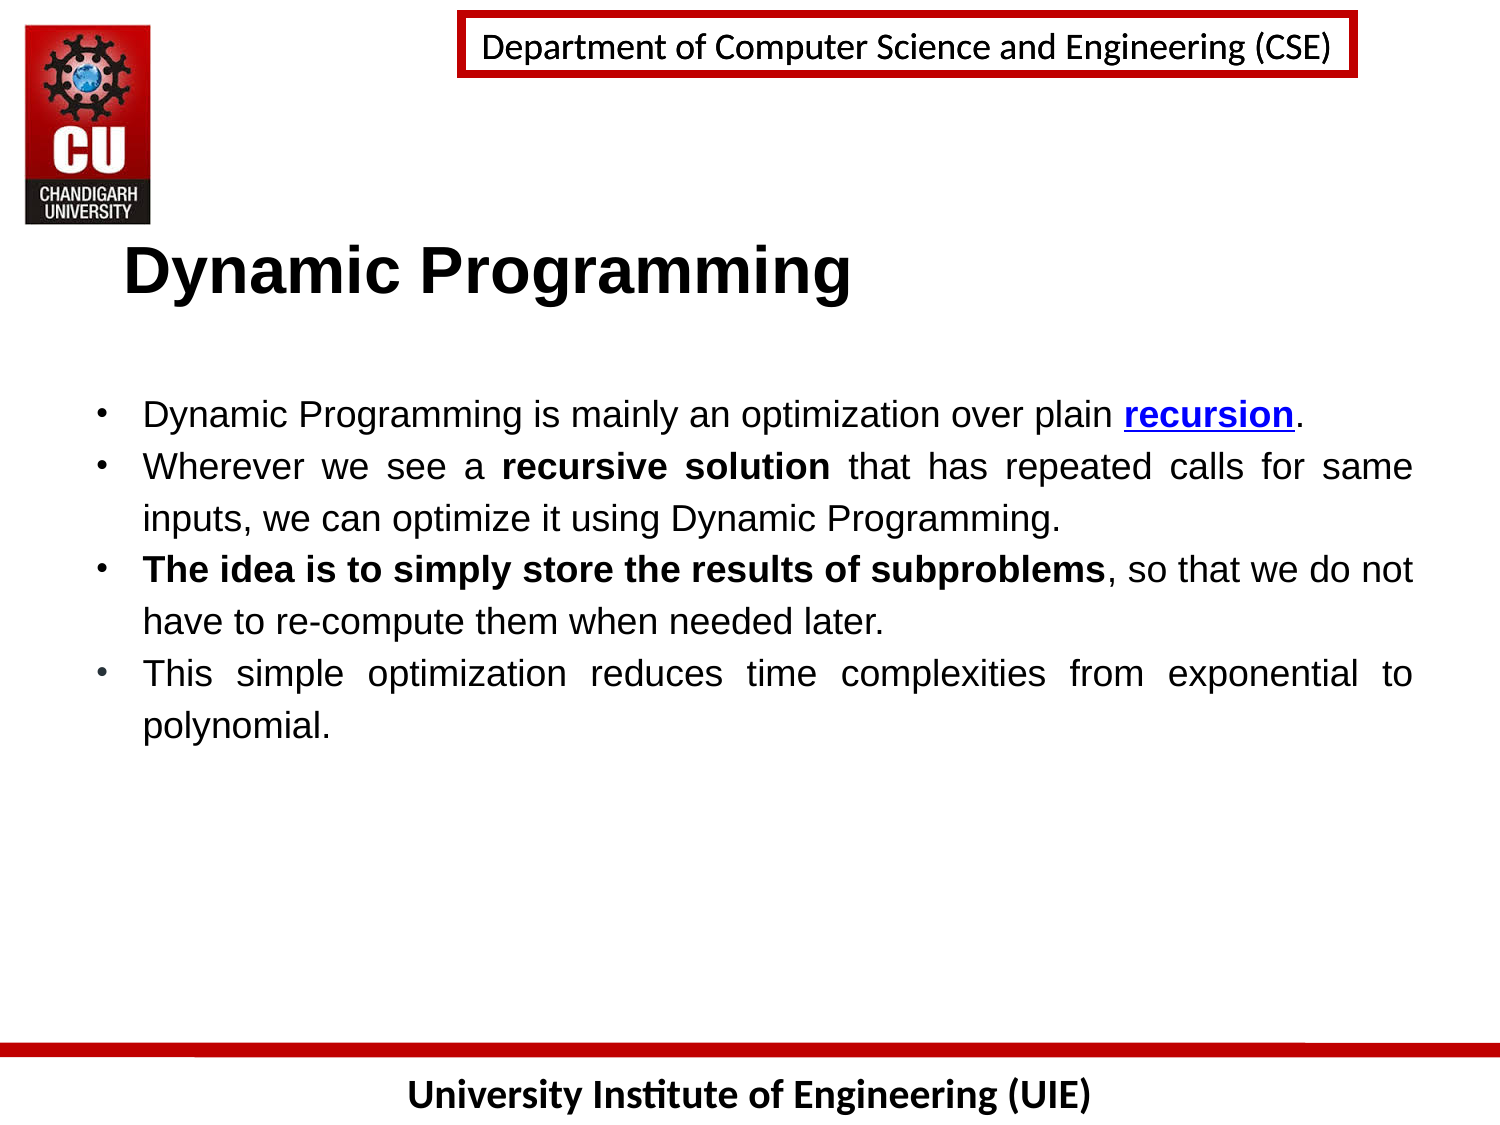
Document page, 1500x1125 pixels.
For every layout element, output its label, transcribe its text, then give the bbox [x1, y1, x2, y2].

slide_number 72 [1412, 1042, 1500, 1103]
picture [24, 24, 151, 225]
title Dynamic Programming [103, 185, 1397, 349]
list Dynamic Programming is mainly an optimization over plain recursion. Wherever we see a recursive solution that has repeated calls for same inputs, we can optimize it using Dynamic Programming. The idea is to simply store the results of subproblems, so that we do not have to re-compute them when needed later. This simple optimization reduces time complexities from exponential to polynomial. [75, 377, 1425, 836]
